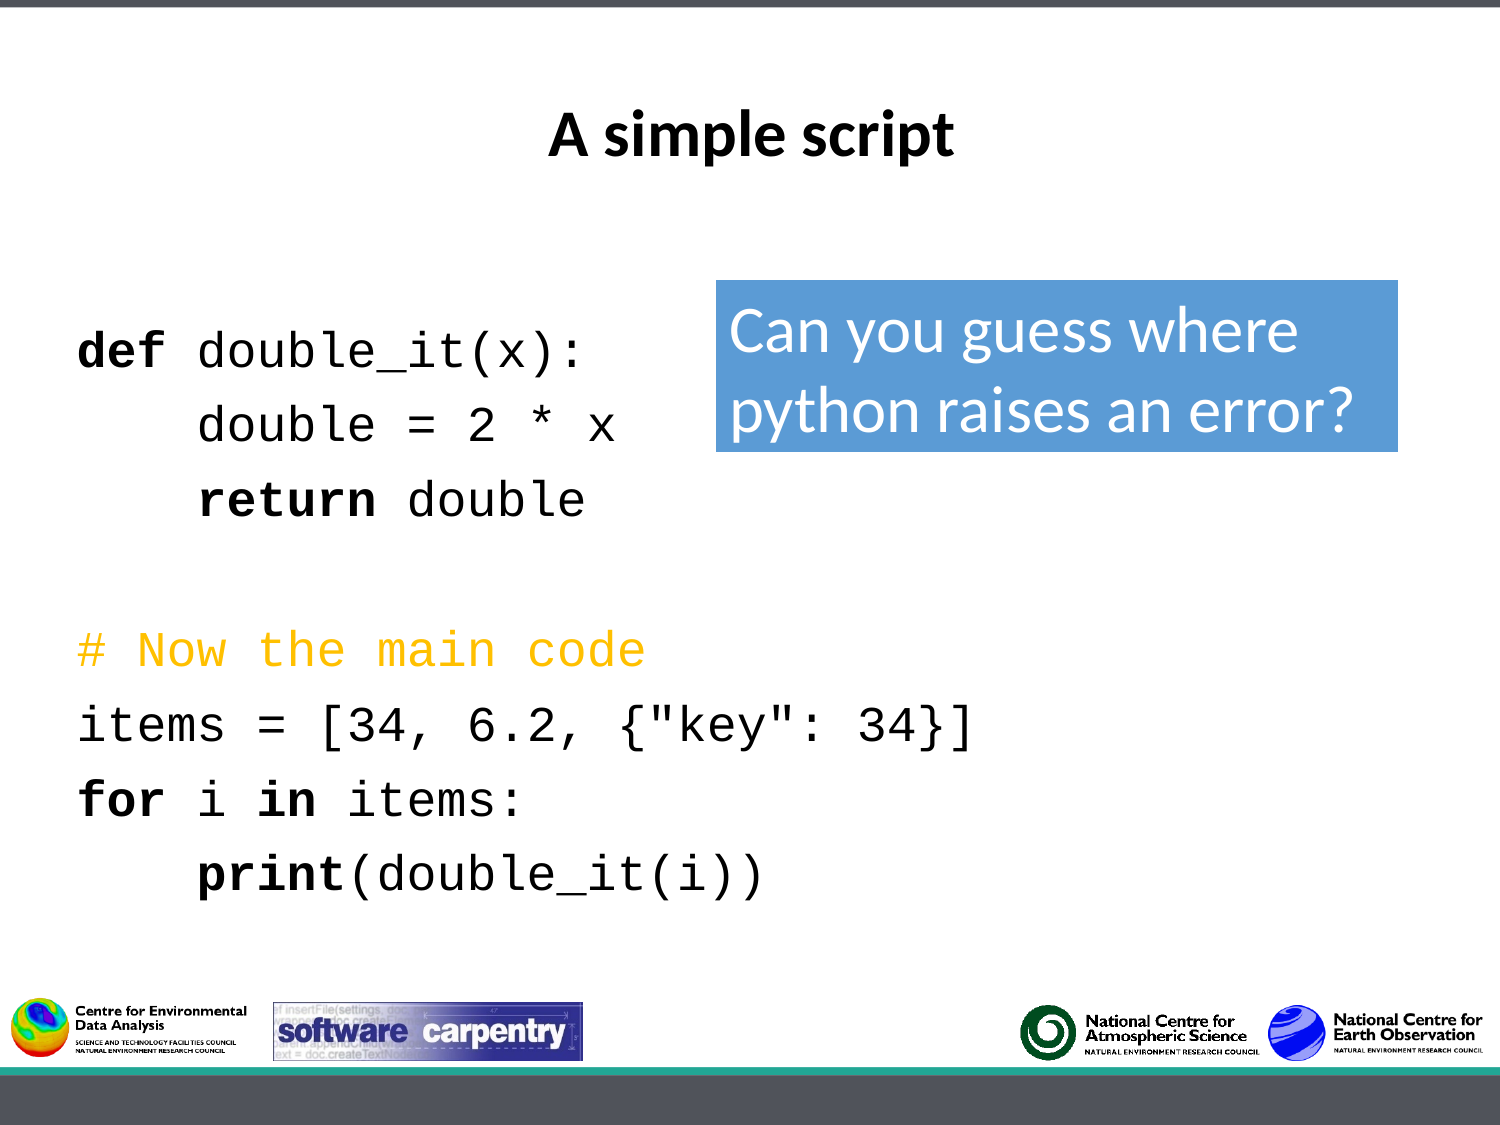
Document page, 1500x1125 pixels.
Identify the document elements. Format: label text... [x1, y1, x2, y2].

picture [0, 0, 1500, 1125]
title A simple script [61, 62, 1443, 207]
list def double_it(x): double = 2 * x return double # Now the main code items = [34, 6.2, {"key": 34}] for i in items: print(double_it(i)) [61, 225, 1443, 940]
text_box Can you guess where python raises an error? [713, 277, 1401, 455]
